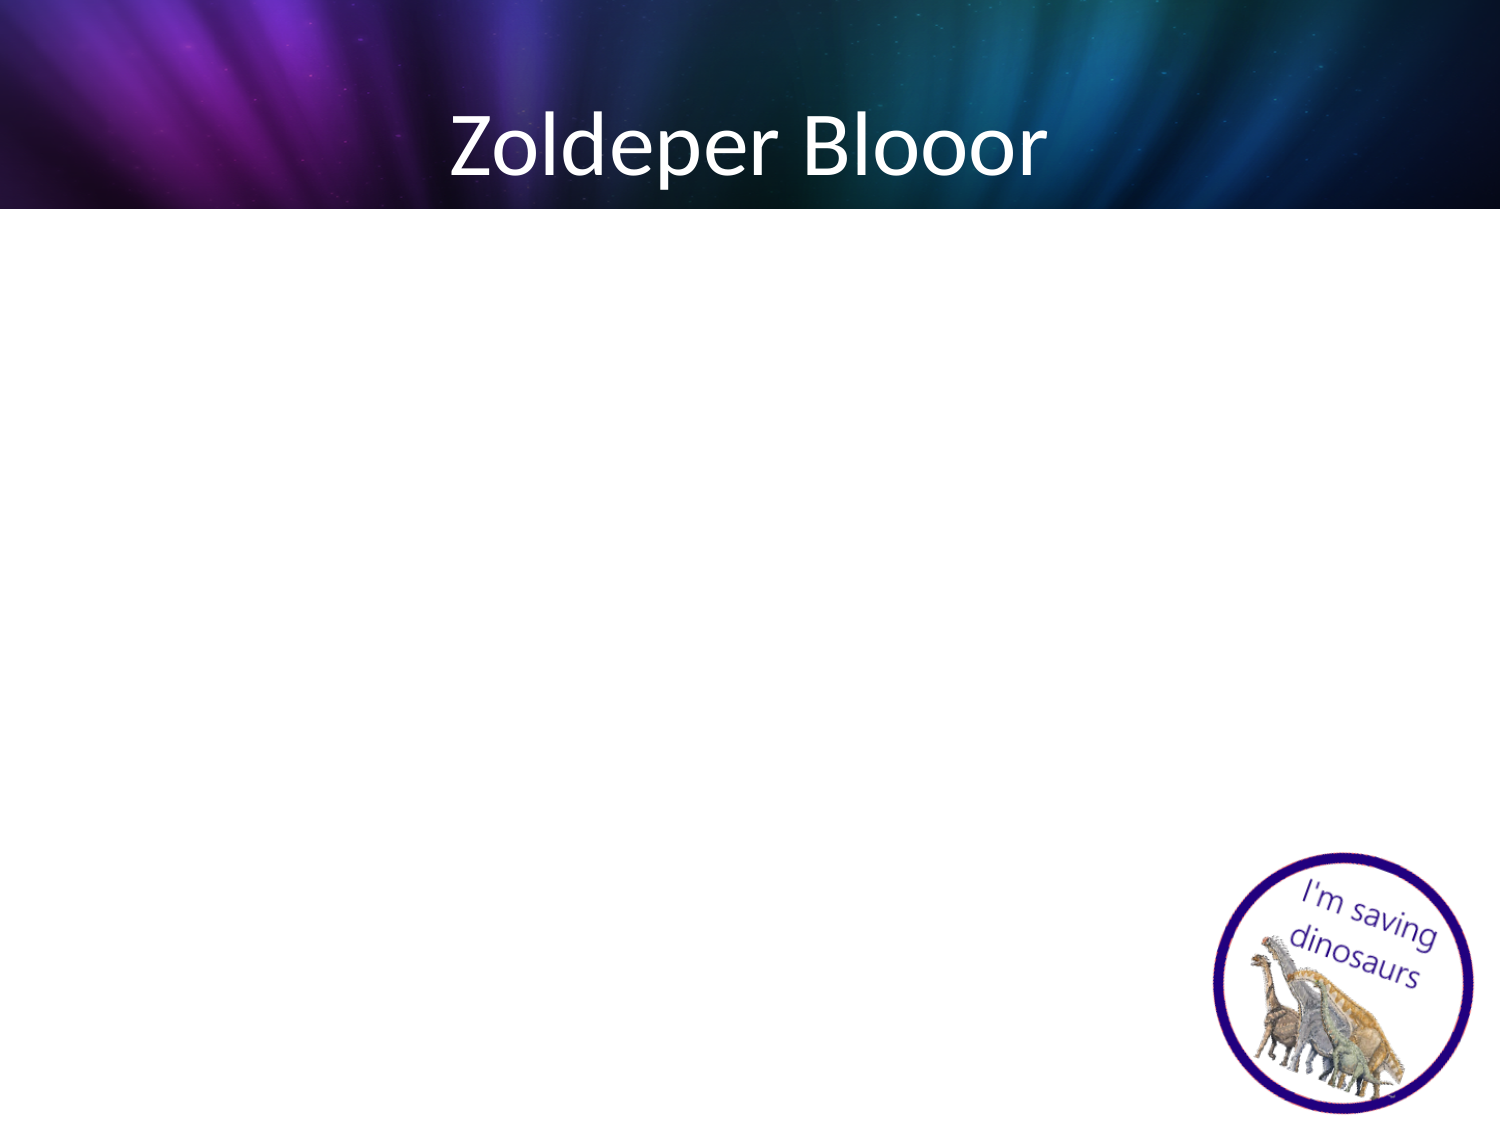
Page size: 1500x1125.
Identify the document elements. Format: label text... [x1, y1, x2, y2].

picture [0, 0, 1500, 209]
title Zoldeper Blooor [75, 45, 1425, 233]
picture [1186, 826, 1498, 1125]
